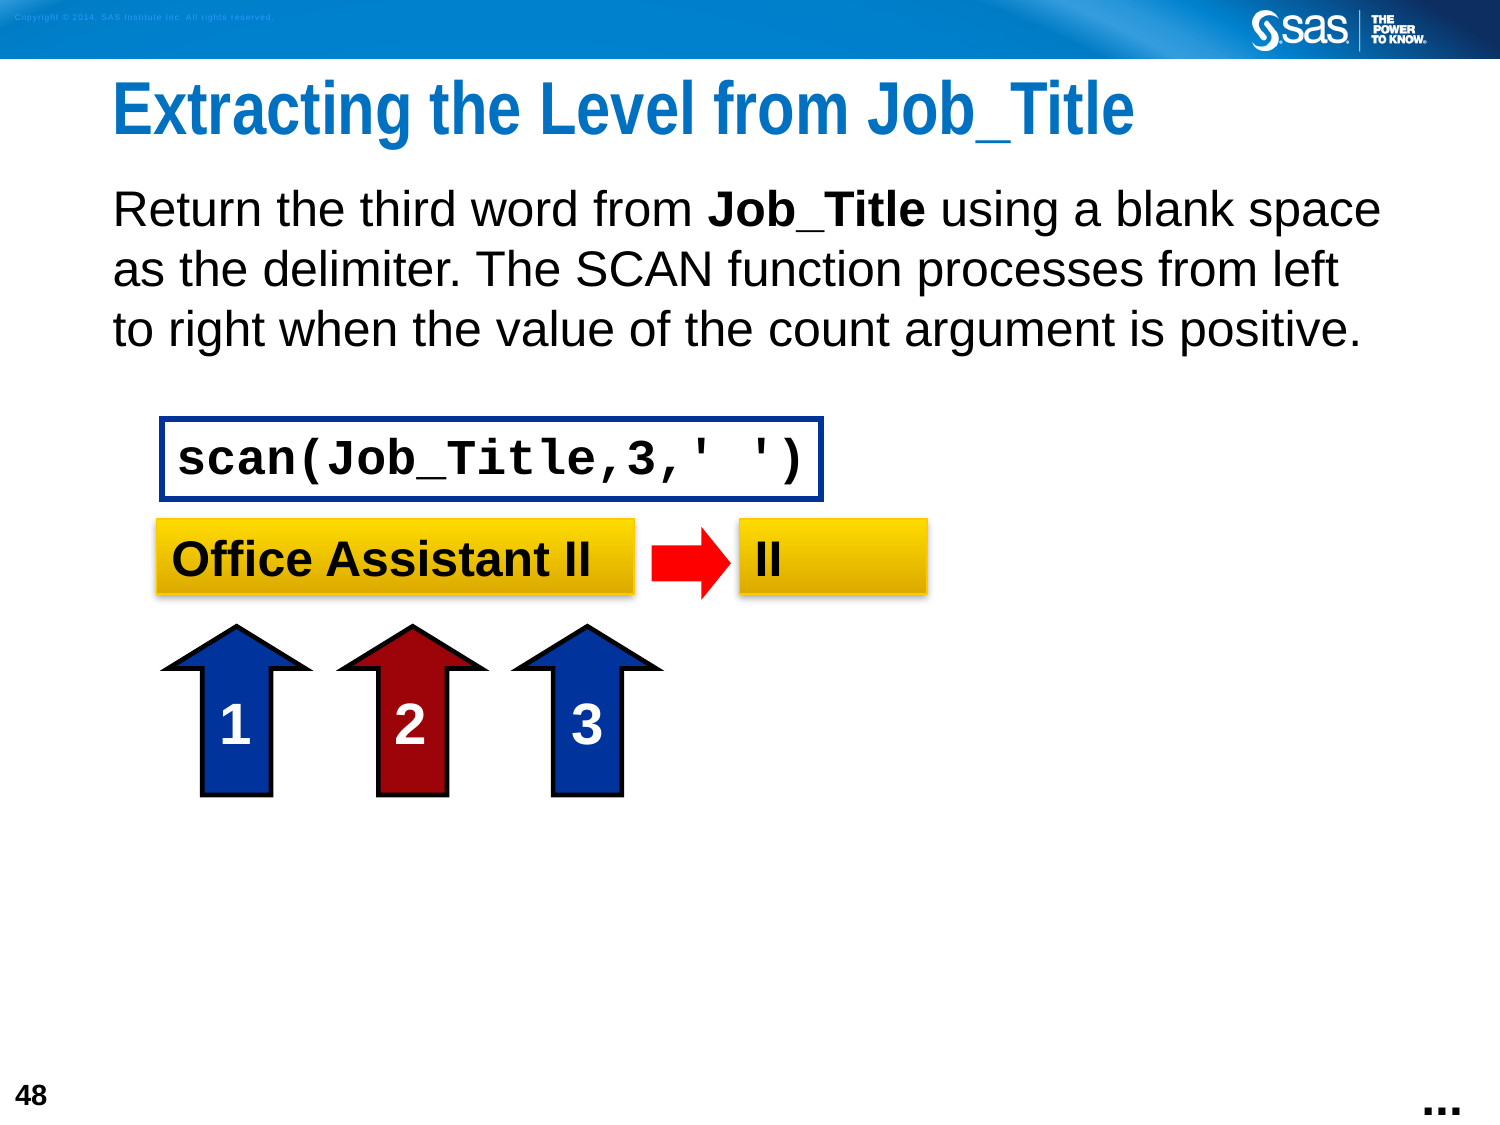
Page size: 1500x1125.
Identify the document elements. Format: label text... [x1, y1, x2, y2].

text_box [651, 526, 731, 600]
text_box [344, 626, 482, 796]
title Extracting the Level from Job_Title [112, 75, 1500, 187]
text_box scan(Job_Title,3,' ') [161, 418, 822, 500]
text_box [518, 626, 657, 796]
text_box 3 [556, 679, 619, 764]
list Return the third word from Job_Title using a blank space as the delimiter. The SCAN function processes from left to right when the value of the count argument is positive. [112, 176, 1400, 876]
text_box II [739, 519, 928, 594]
text_box ... [1406, 1058, 1479, 1125]
text_box Office Assistant II [156, 519, 635, 594]
picture [0, 0, 1500, 59]
text_box 2 [380, 679, 443, 764]
text_box 1 [205, 679, 268, 764]
